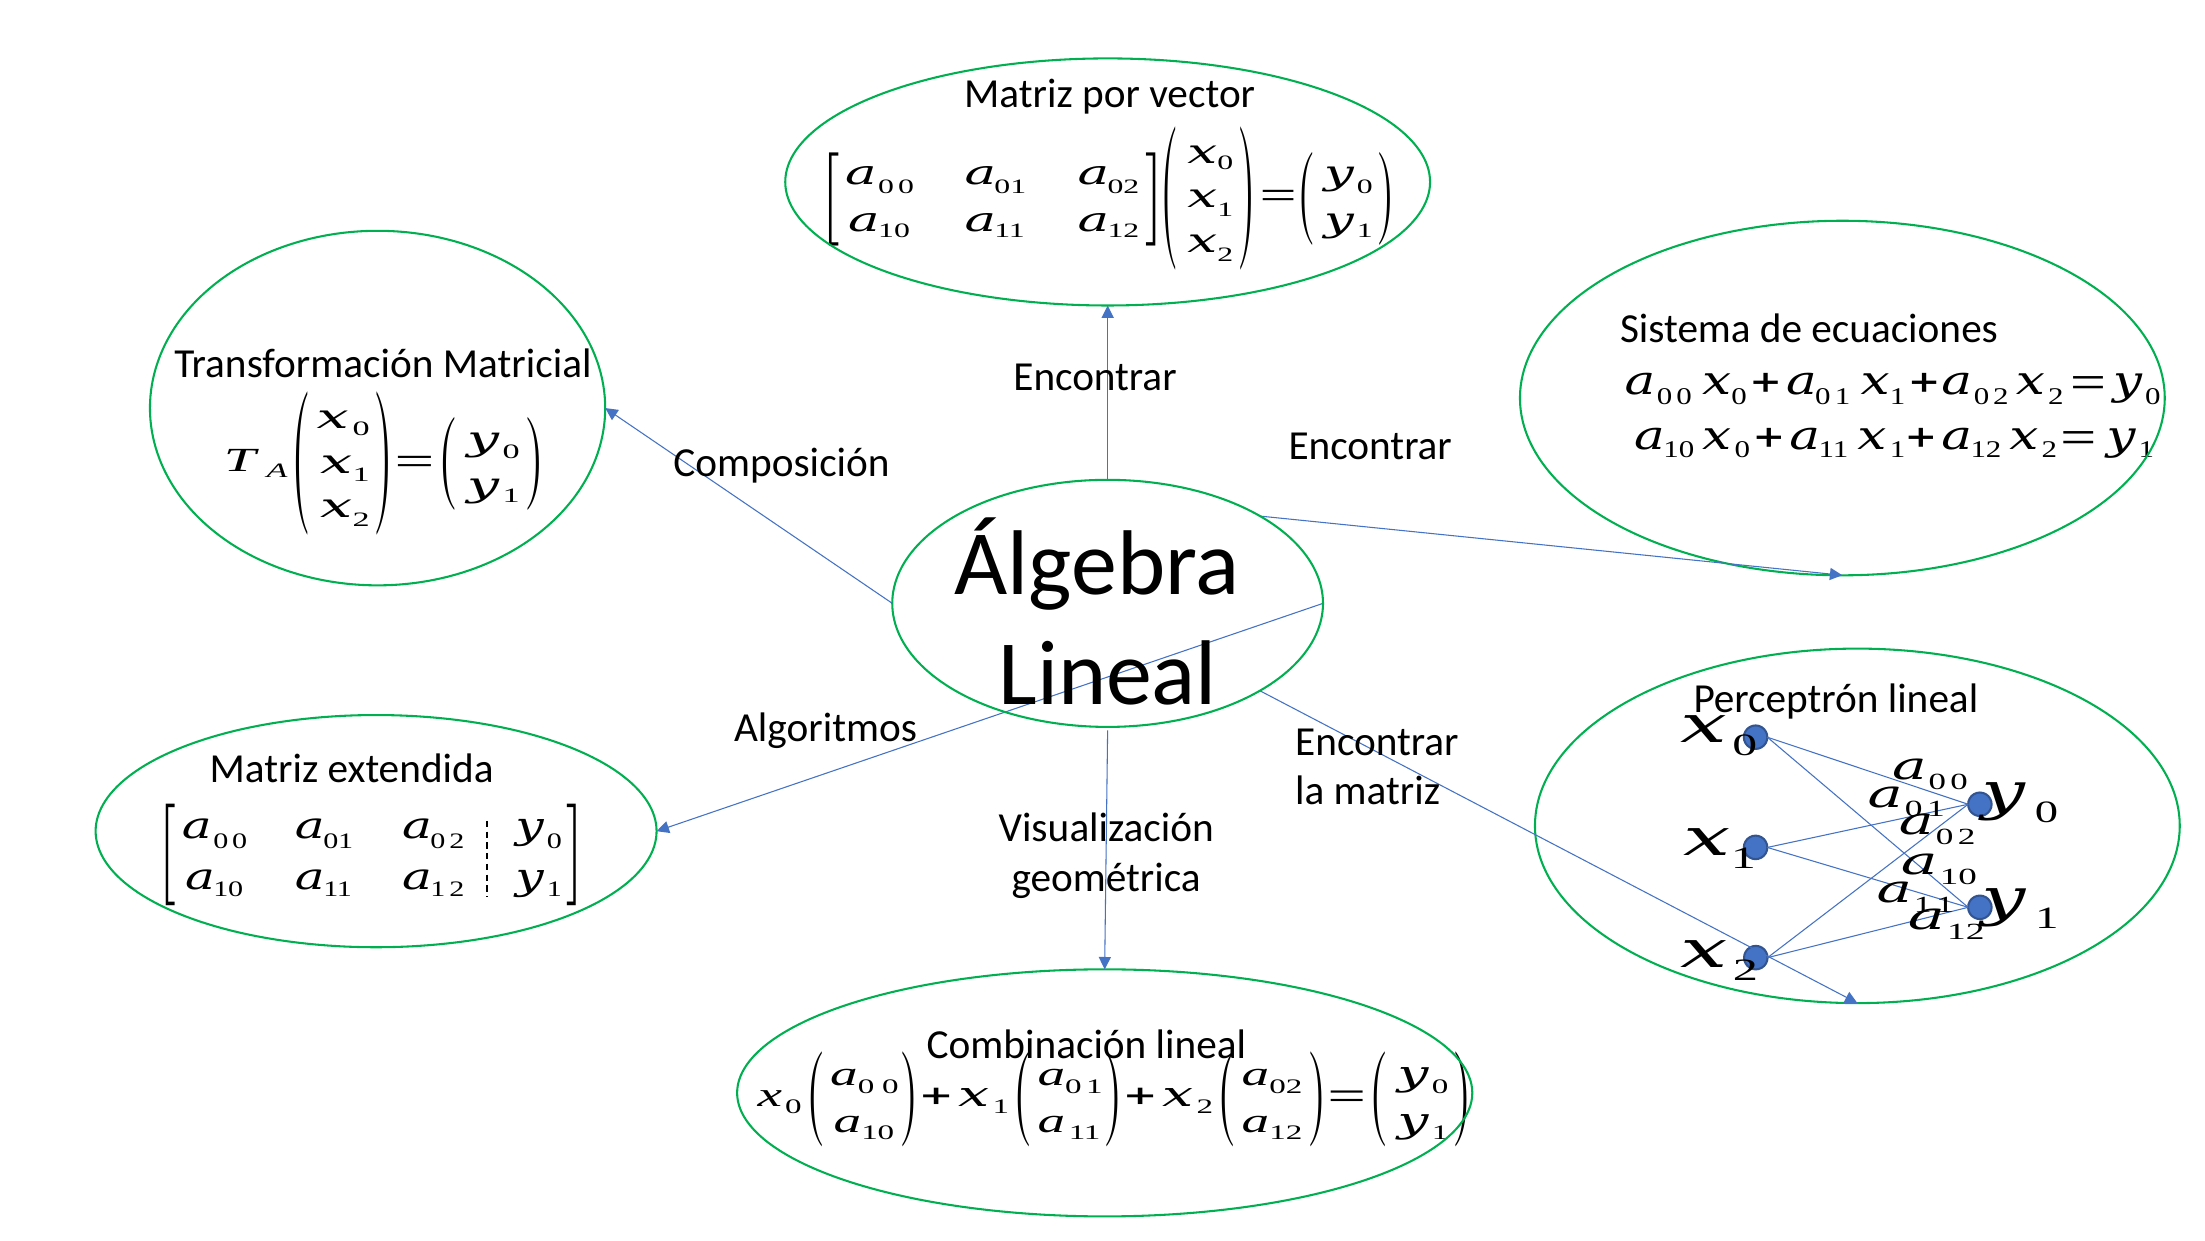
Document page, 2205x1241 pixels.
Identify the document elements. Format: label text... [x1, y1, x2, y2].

text_box Visualización geométrica [1108, 826, 1231, 907]
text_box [656, 690, 956, 832]
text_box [1104, 826, 1108, 970]
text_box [149, 230, 609, 586]
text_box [1519, 220, 2165, 576]
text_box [785, 58, 1431, 306]
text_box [737, 969, 1473, 1217]
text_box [95, 715, 657, 948]
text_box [892, 398, 1535, 826]
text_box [605, 408, 956, 517]
text_box Visualización geométrica [981, 826, 1104, 907]
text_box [1534, 648, 2180, 1004]
